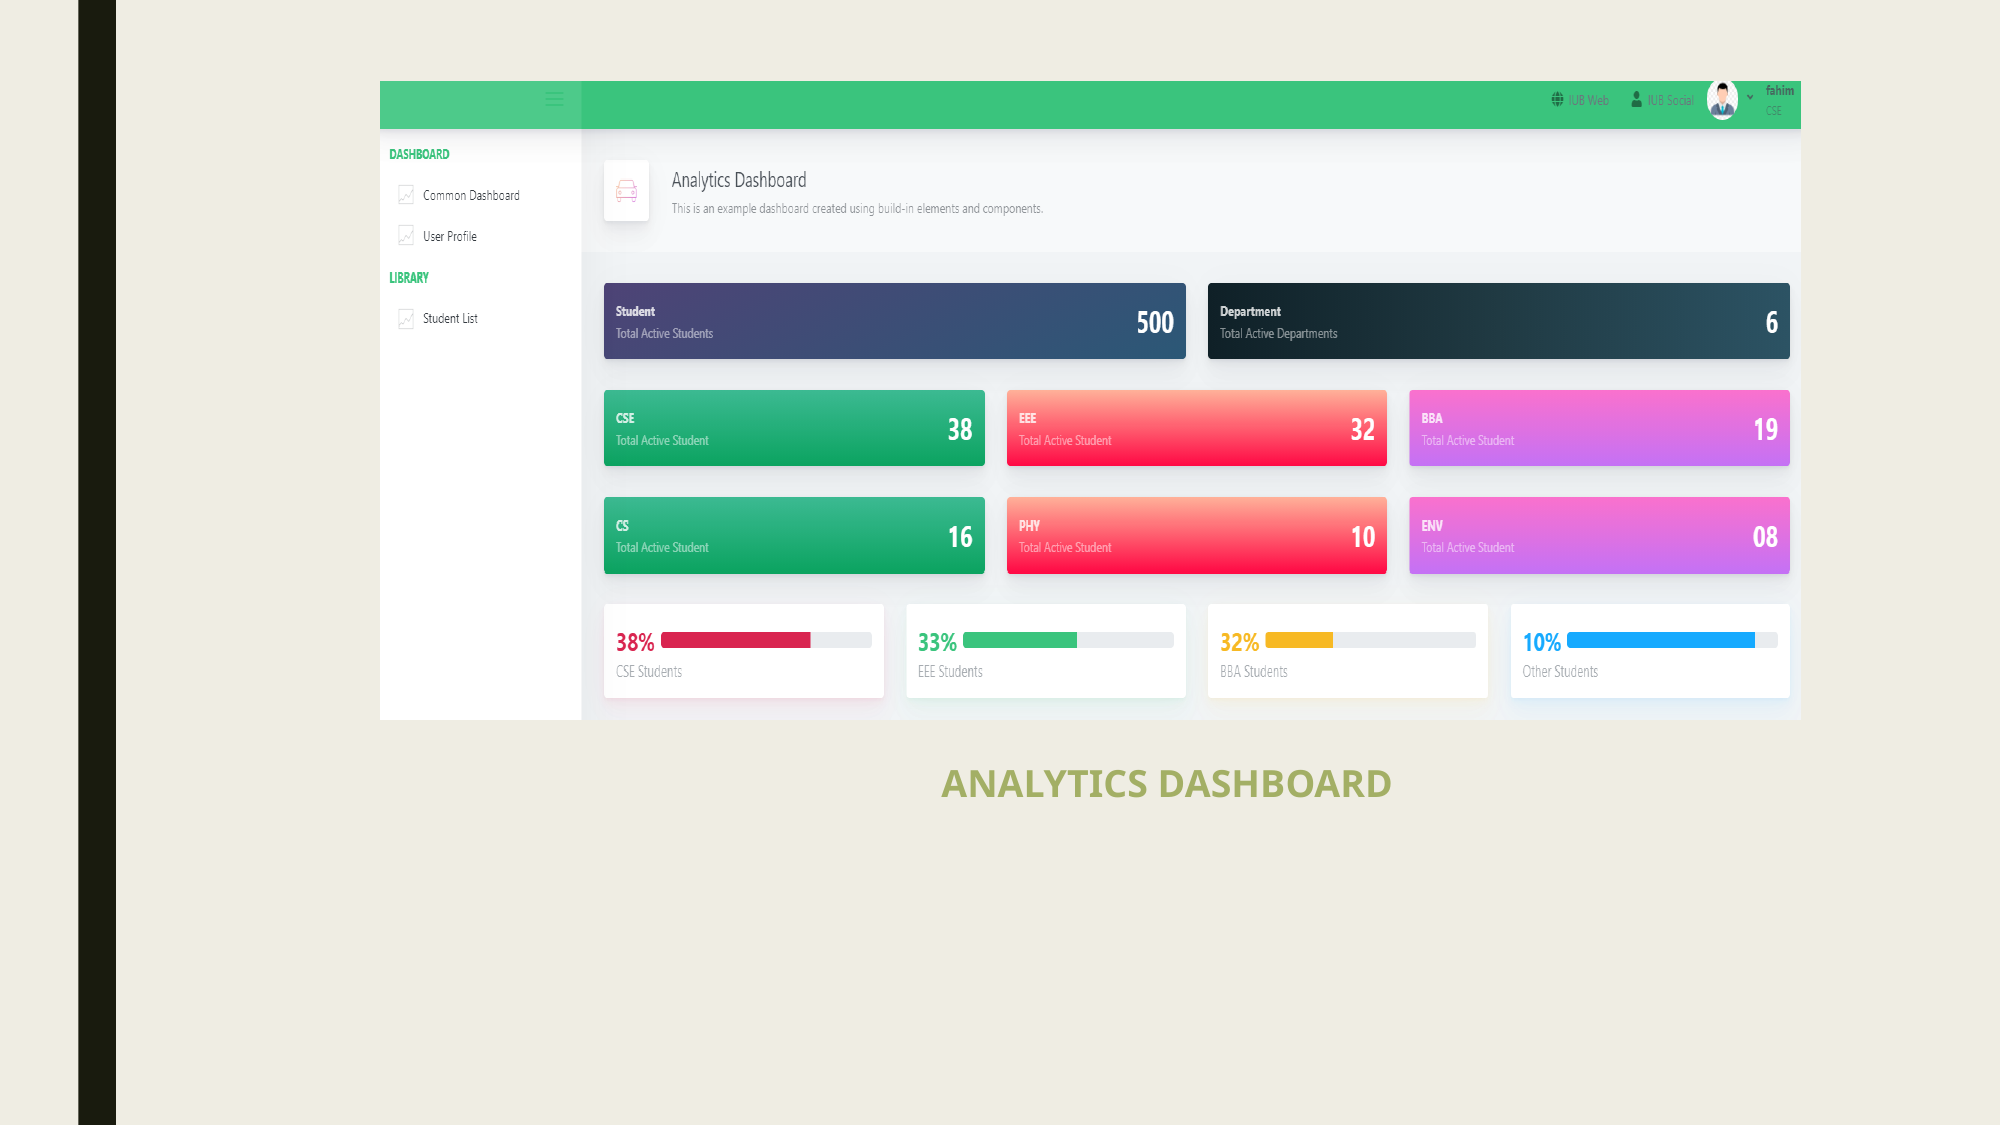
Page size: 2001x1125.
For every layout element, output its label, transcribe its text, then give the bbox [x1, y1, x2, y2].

picture [380, 81, 1801, 720]
text_box ANALYTICS DASHBOARD [926, 752, 1408, 813]
